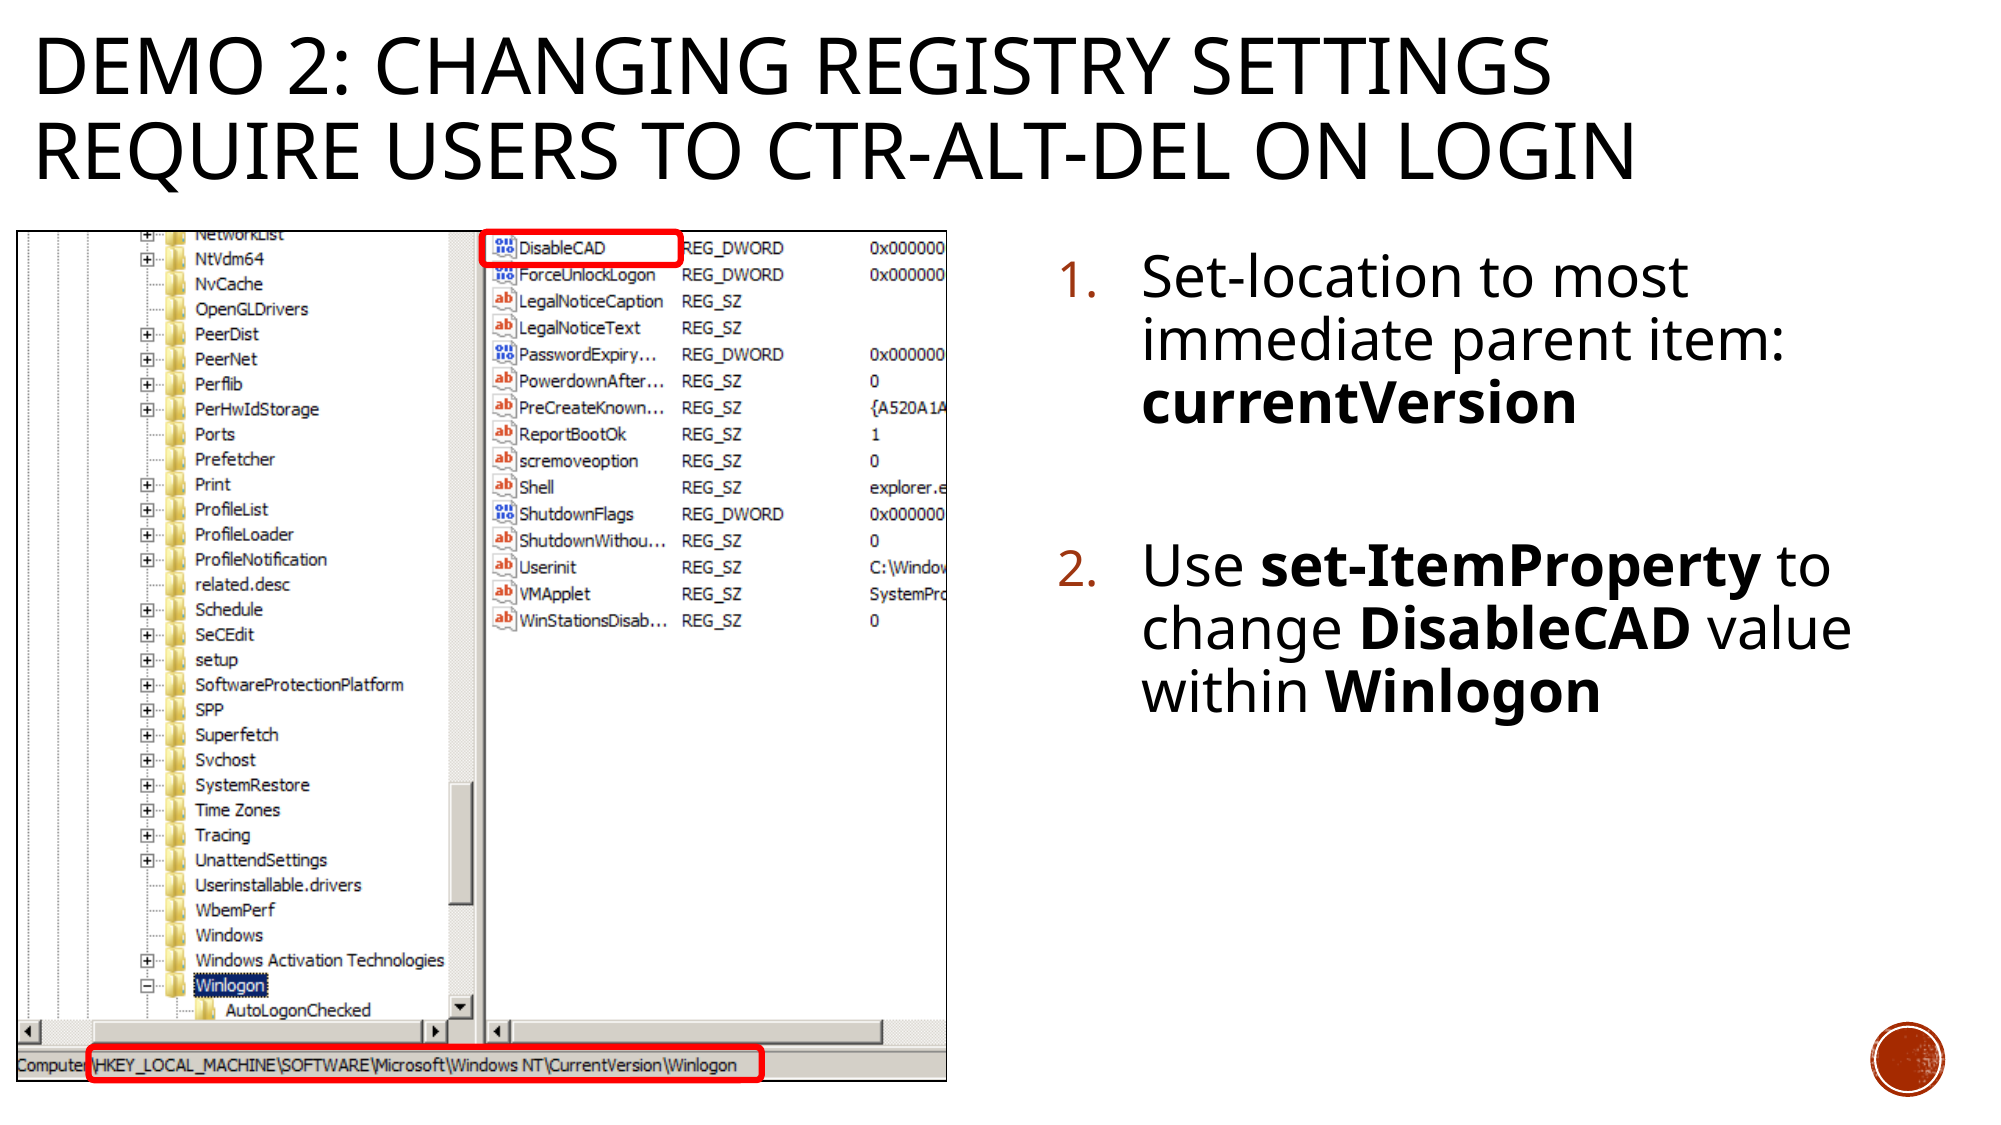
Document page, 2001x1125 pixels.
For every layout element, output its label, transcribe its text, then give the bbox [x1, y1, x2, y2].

text_box Demo 2: Changing Registry Settings Require Users to CTR-ALT-DEL on Login [17, 19, 1973, 207]
picture [18, 232, 946, 1080]
text_box Set-location to most immediate parent item: currentVersion Use set-ItemProperty to change DisableCAD value within Winlogon [1042, 239, 1973, 1002]
